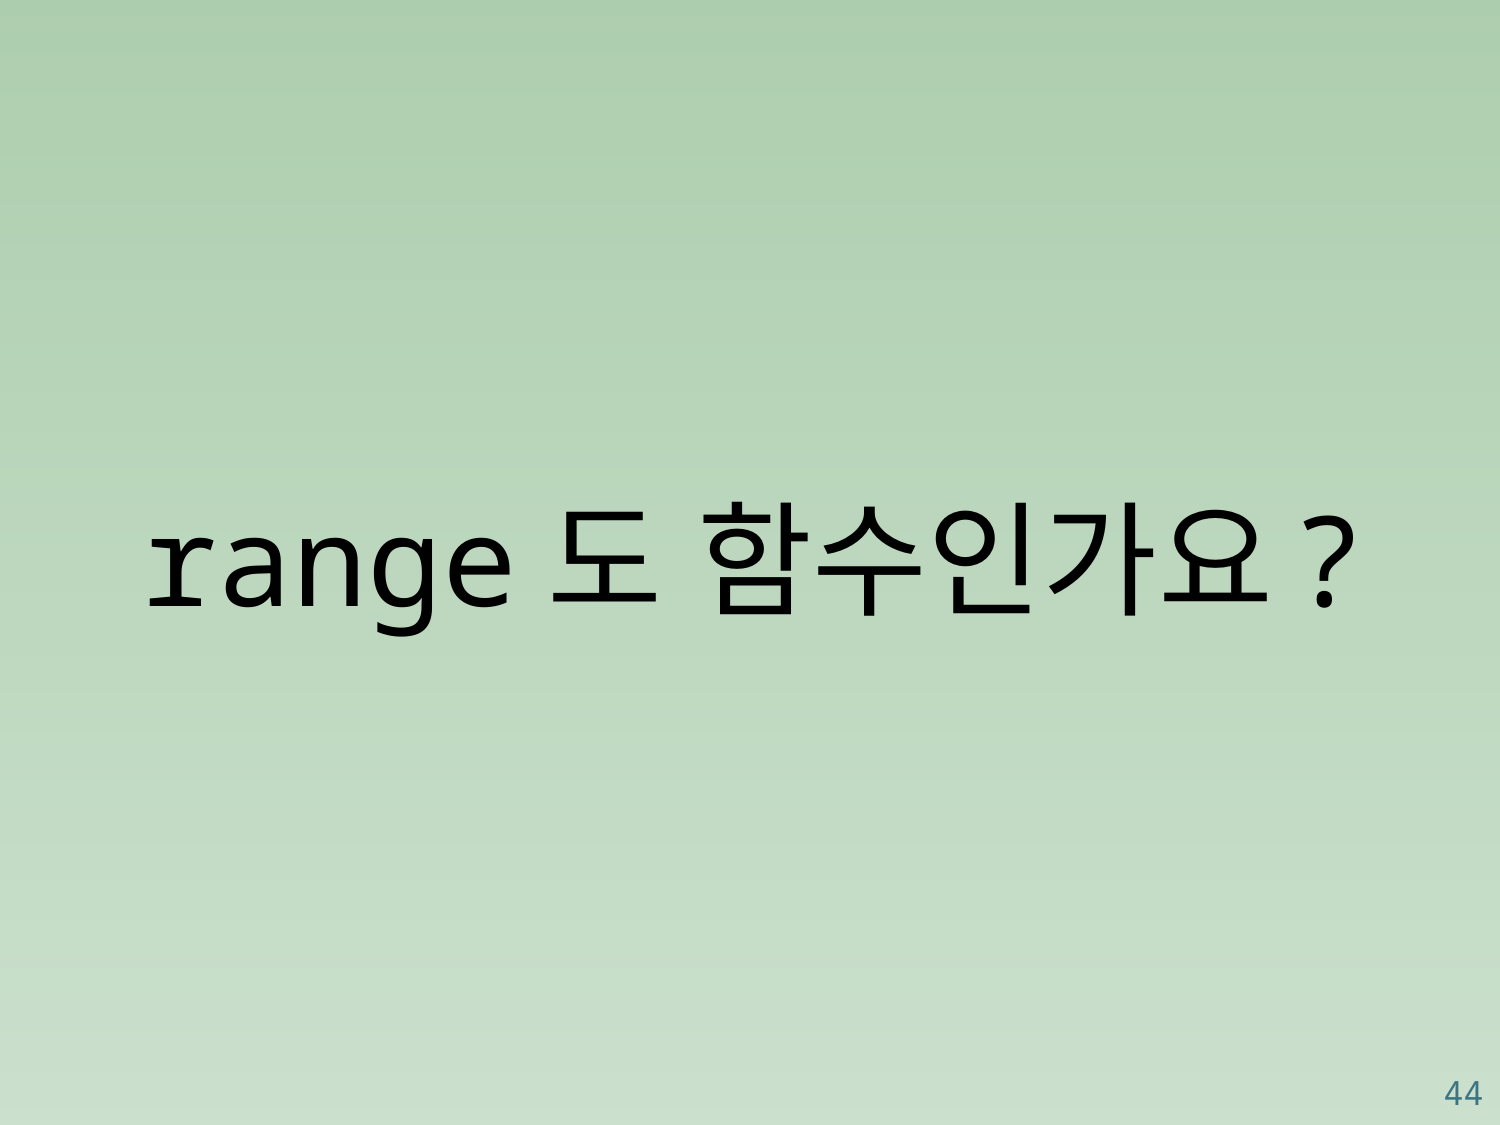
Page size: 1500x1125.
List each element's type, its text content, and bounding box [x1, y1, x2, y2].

subtitle range도 함수인가요? [70, 152, 1430, 961]
slide_number 44 [1148, 1065, 1499, 1125]
